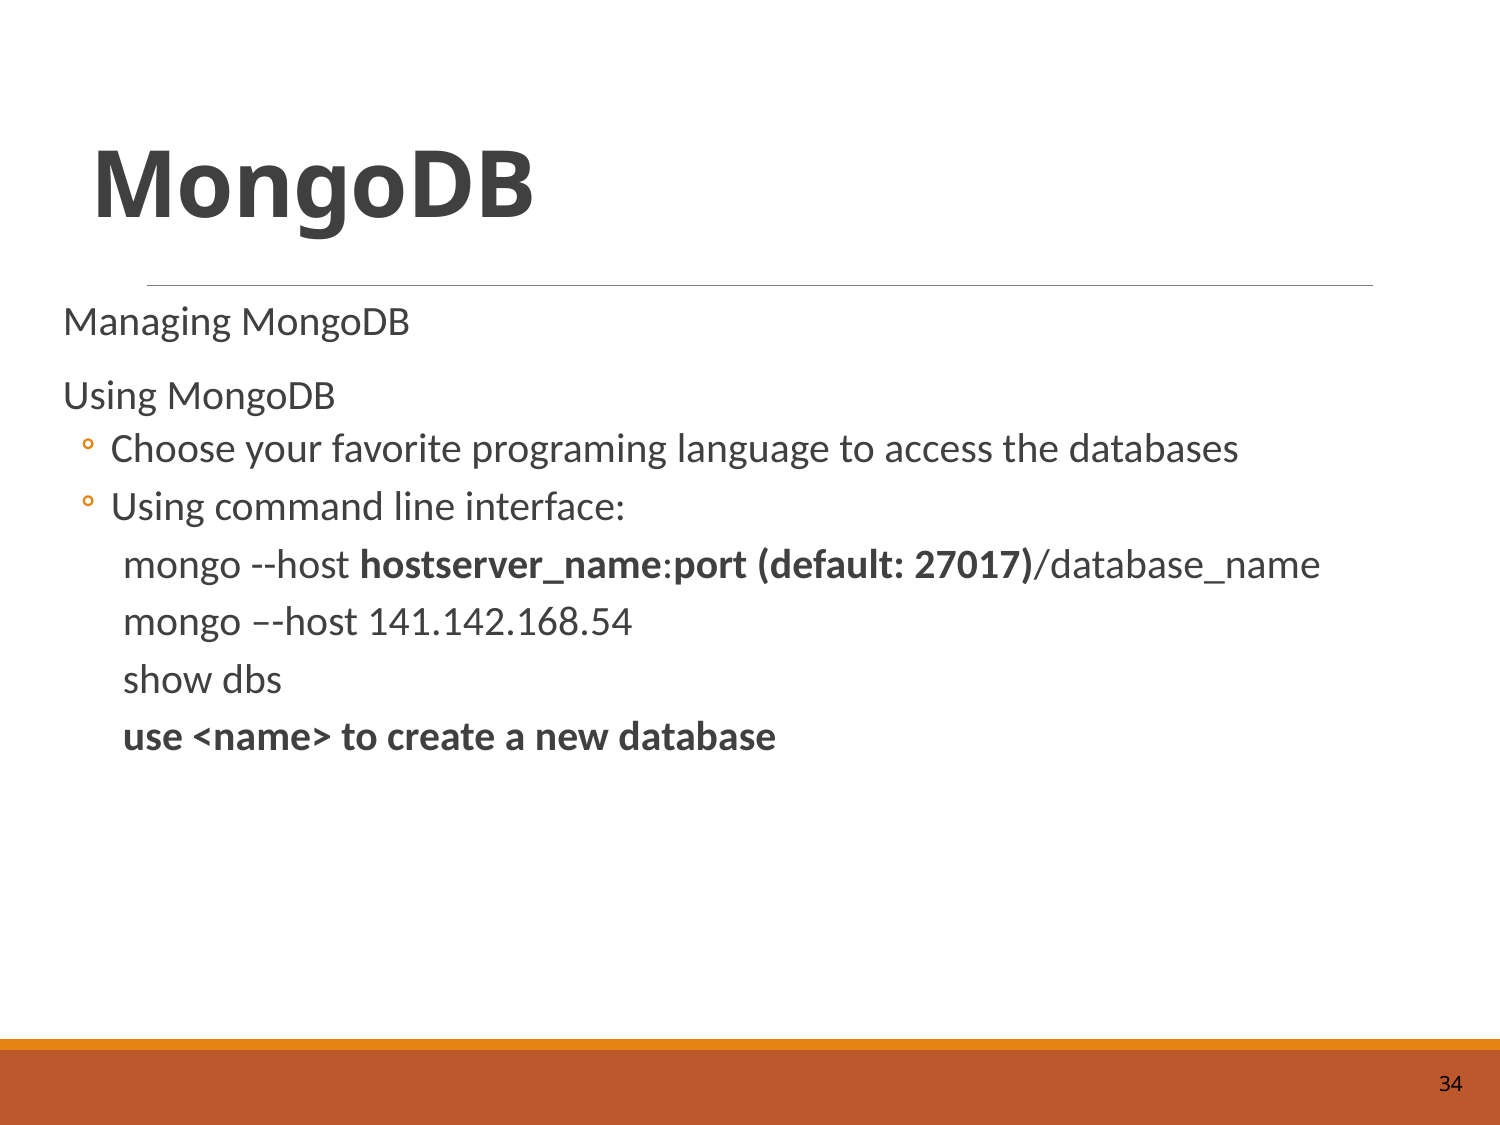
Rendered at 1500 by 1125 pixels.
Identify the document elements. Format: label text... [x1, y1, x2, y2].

slide_number 34 [1391, 1042, 1478, 1103]
list Managing MongoDB Using MongoDB Choose your favorite programing language to access the databases Using command line interface: mongo --host hostserver_name:port (default: 27017)/database_name mongo –-host 141.142.168.54 show dbs use <name> to create a new database [47, 291, 1473, 1080]
title MongoDB [75, 134, 1425, 245]
